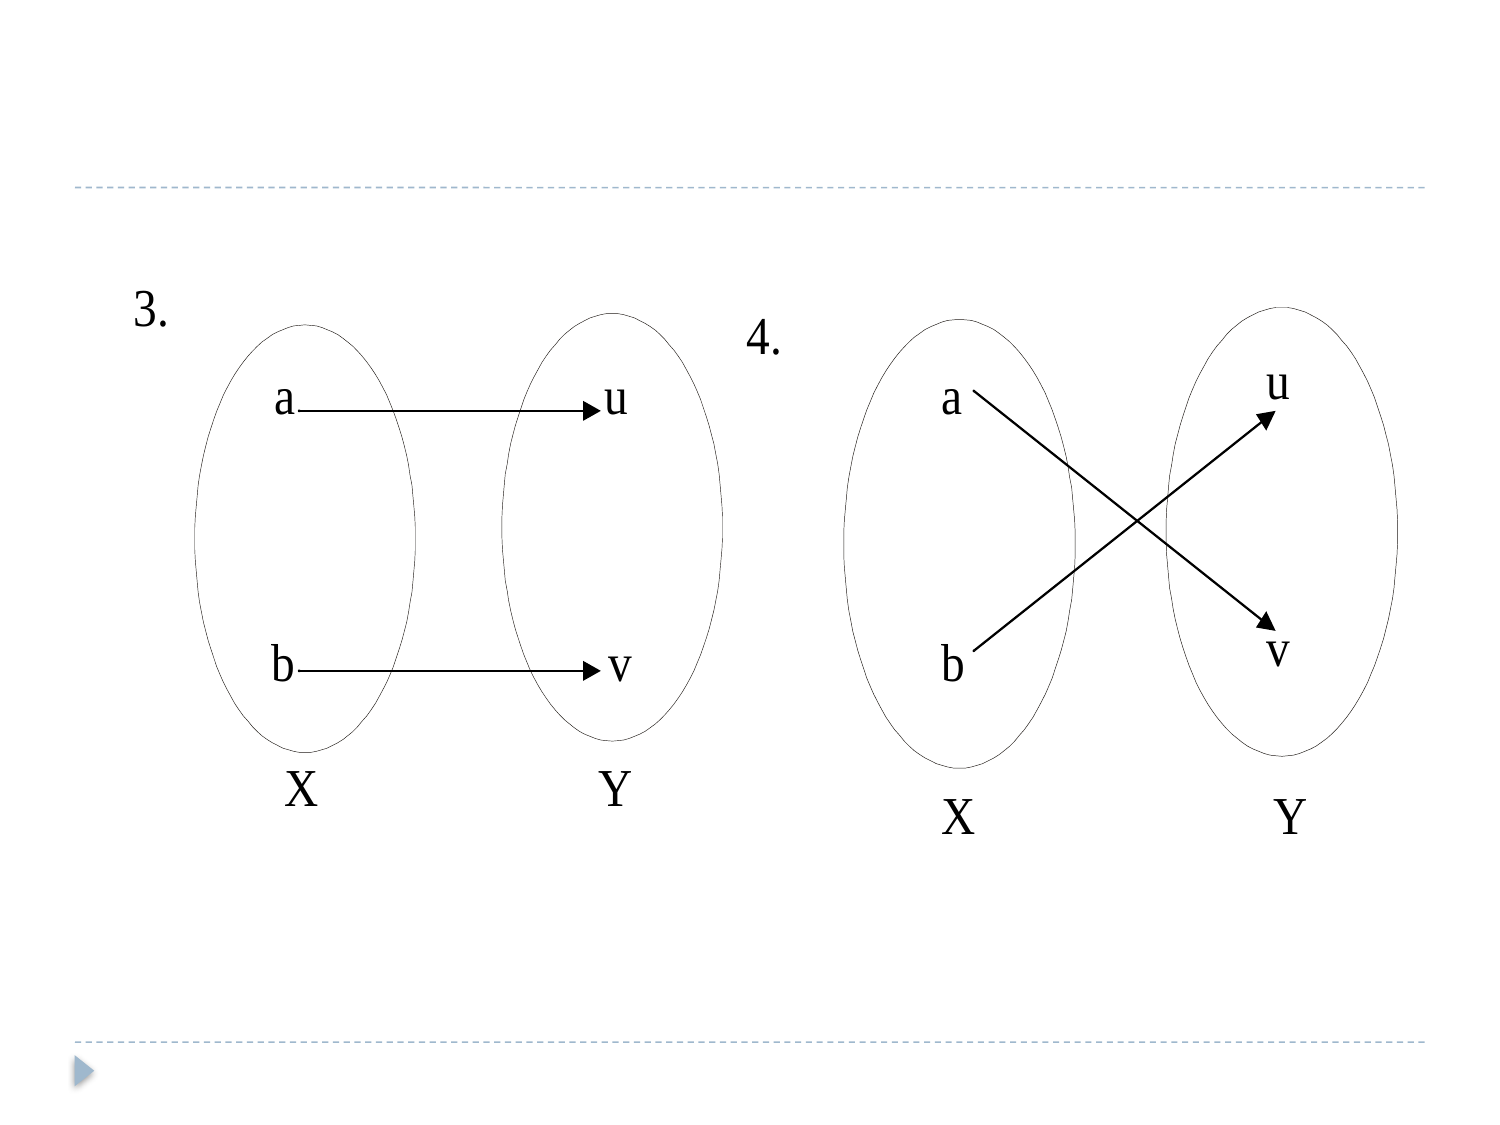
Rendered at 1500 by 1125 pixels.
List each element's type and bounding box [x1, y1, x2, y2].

picture [112, 262, 1401, 863]
